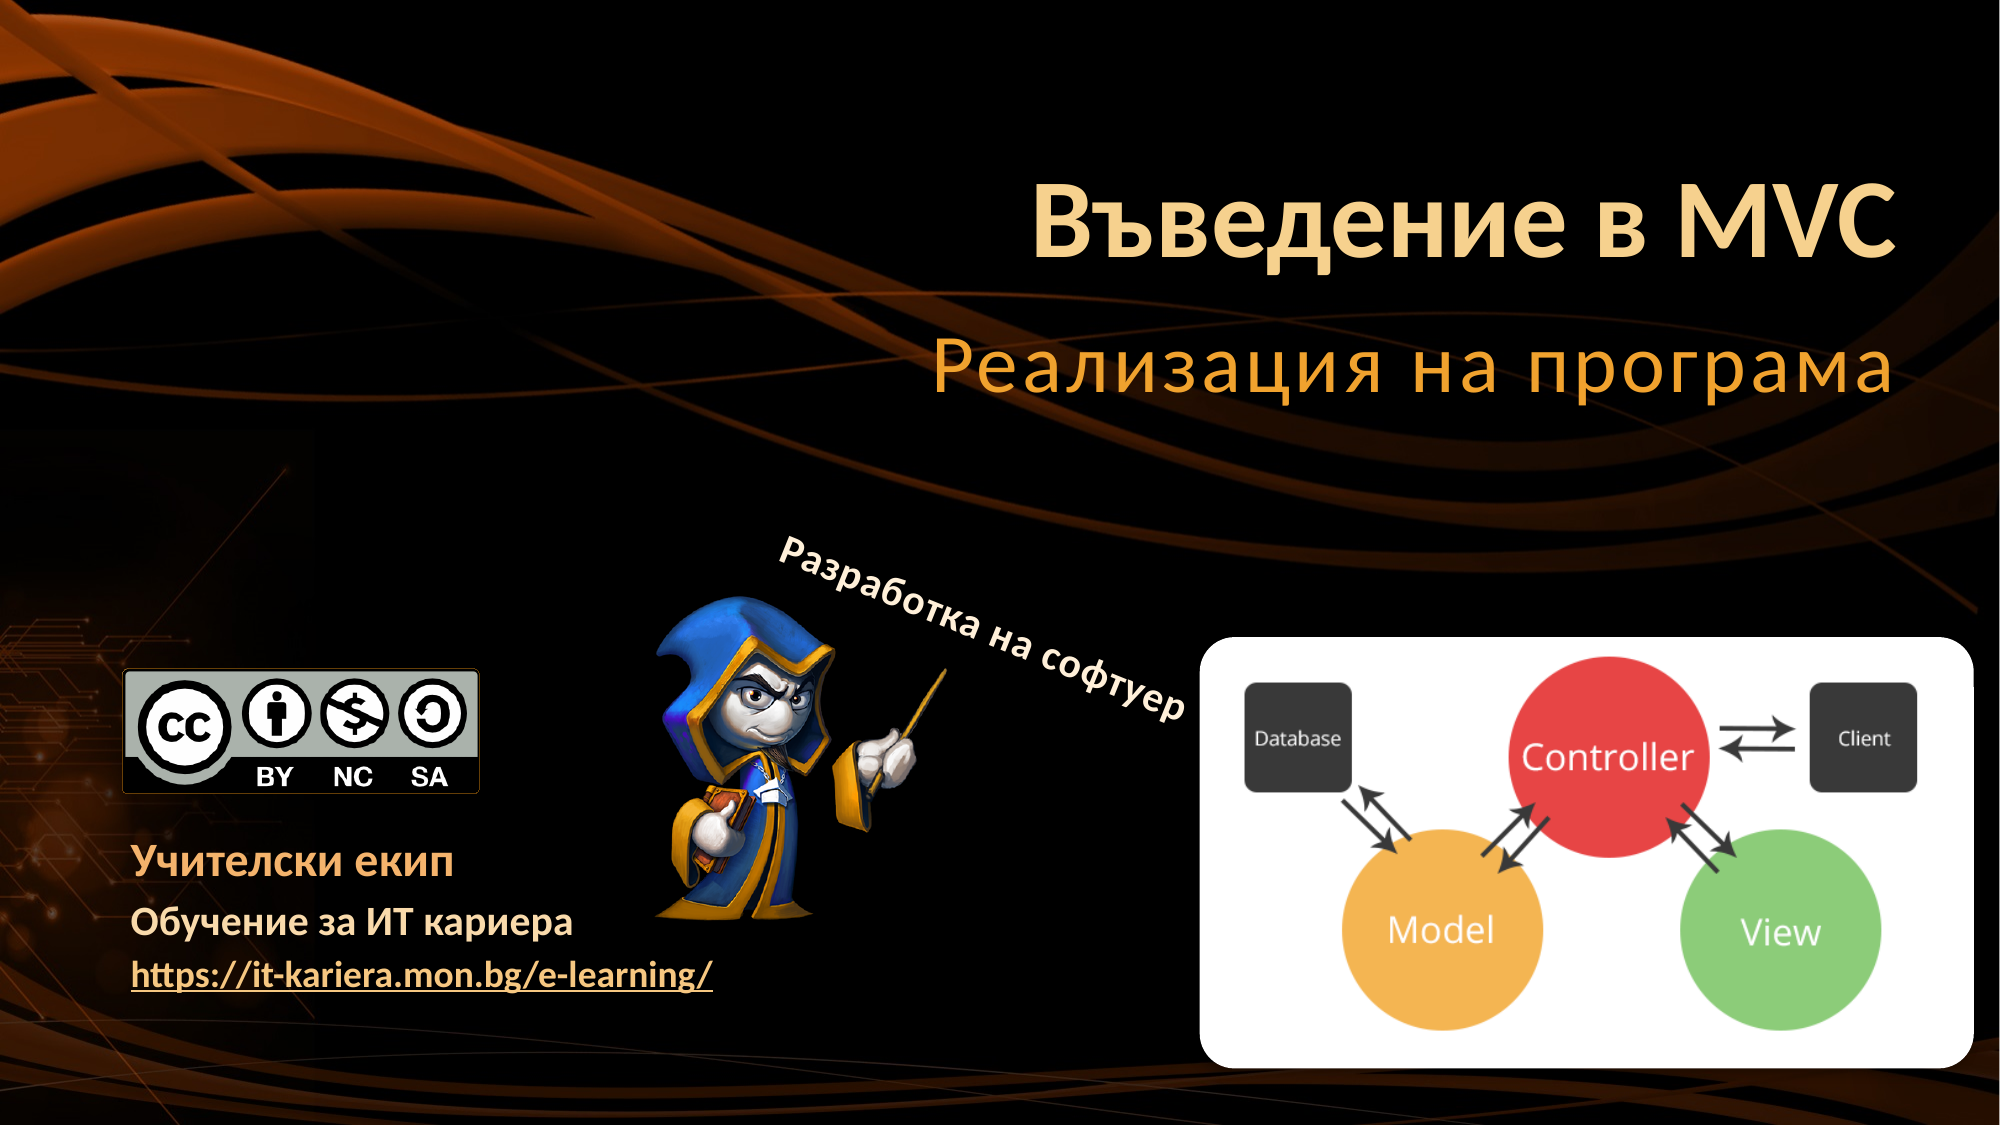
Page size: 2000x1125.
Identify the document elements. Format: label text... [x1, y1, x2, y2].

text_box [122, 594, 1218, 1009]
picture [0, 0, 2000, 1125]
subtitle Реализация на програма [685, 304, 1897, 410]
text_box Въведение в MVC [479, 124, 1898, 318]
text_box [574, 314, 1898, 534]
